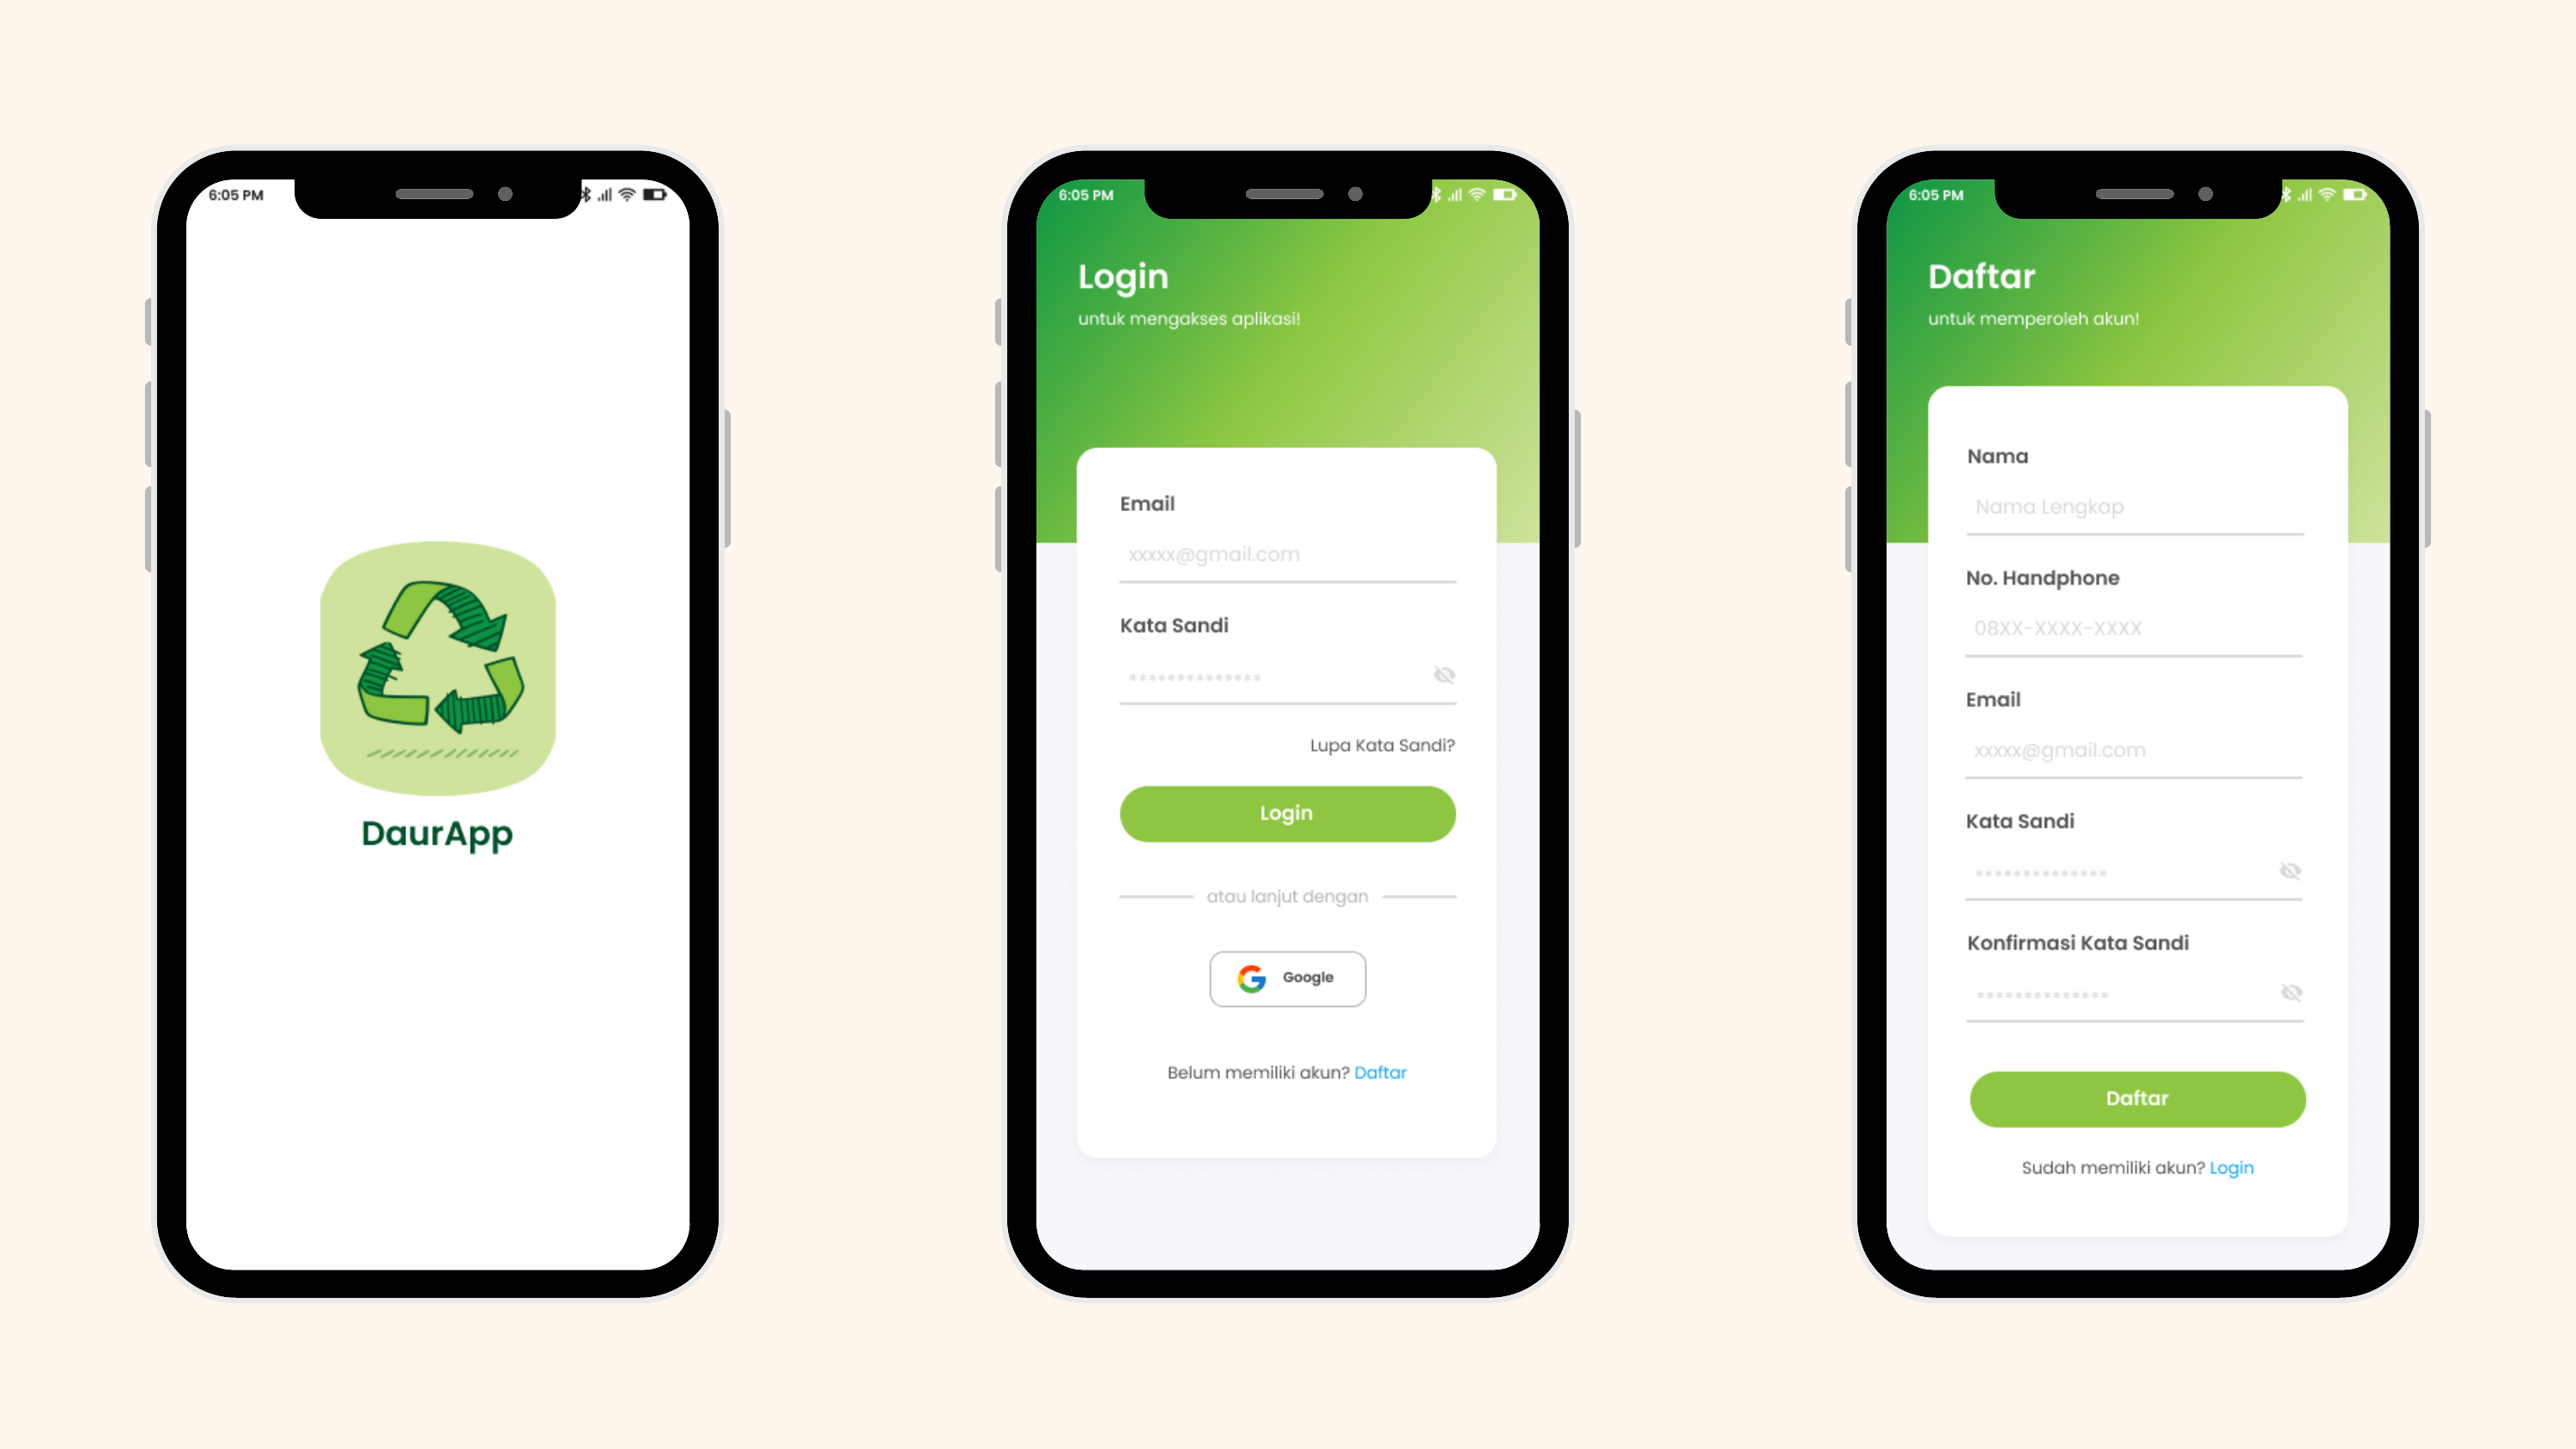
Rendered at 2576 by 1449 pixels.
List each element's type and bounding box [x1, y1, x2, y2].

text_box [994, 144, 1582, 1304]
text_box [1844, 144, 2432, 1304]
text_box [144, 144, 732, 1304]
